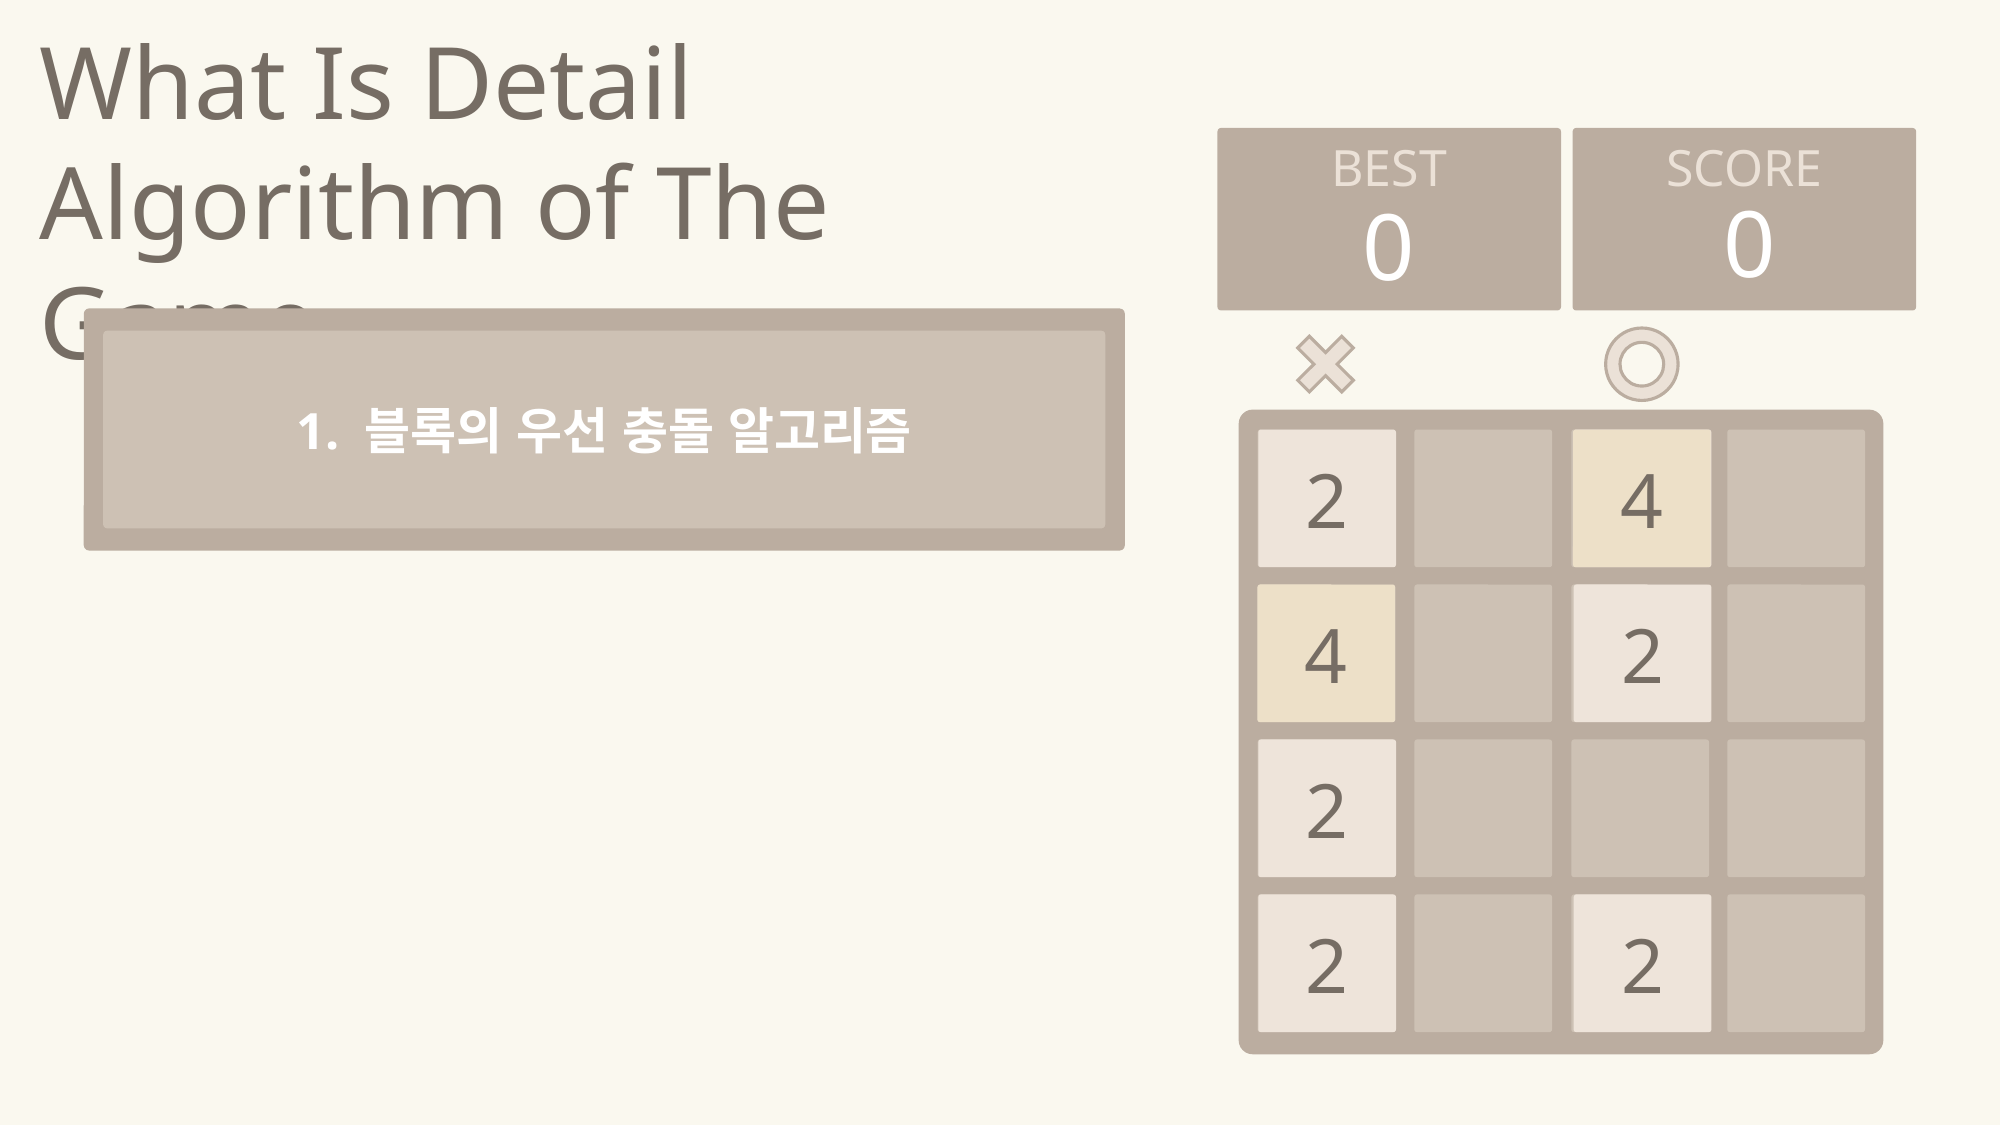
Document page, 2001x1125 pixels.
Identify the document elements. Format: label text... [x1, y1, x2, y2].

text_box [1217, 127, 1917, 1055]
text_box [83, 308, 1125, 551]
text_box What Is Detail Algorithm of The Game [24, 12, 1141, 387]
